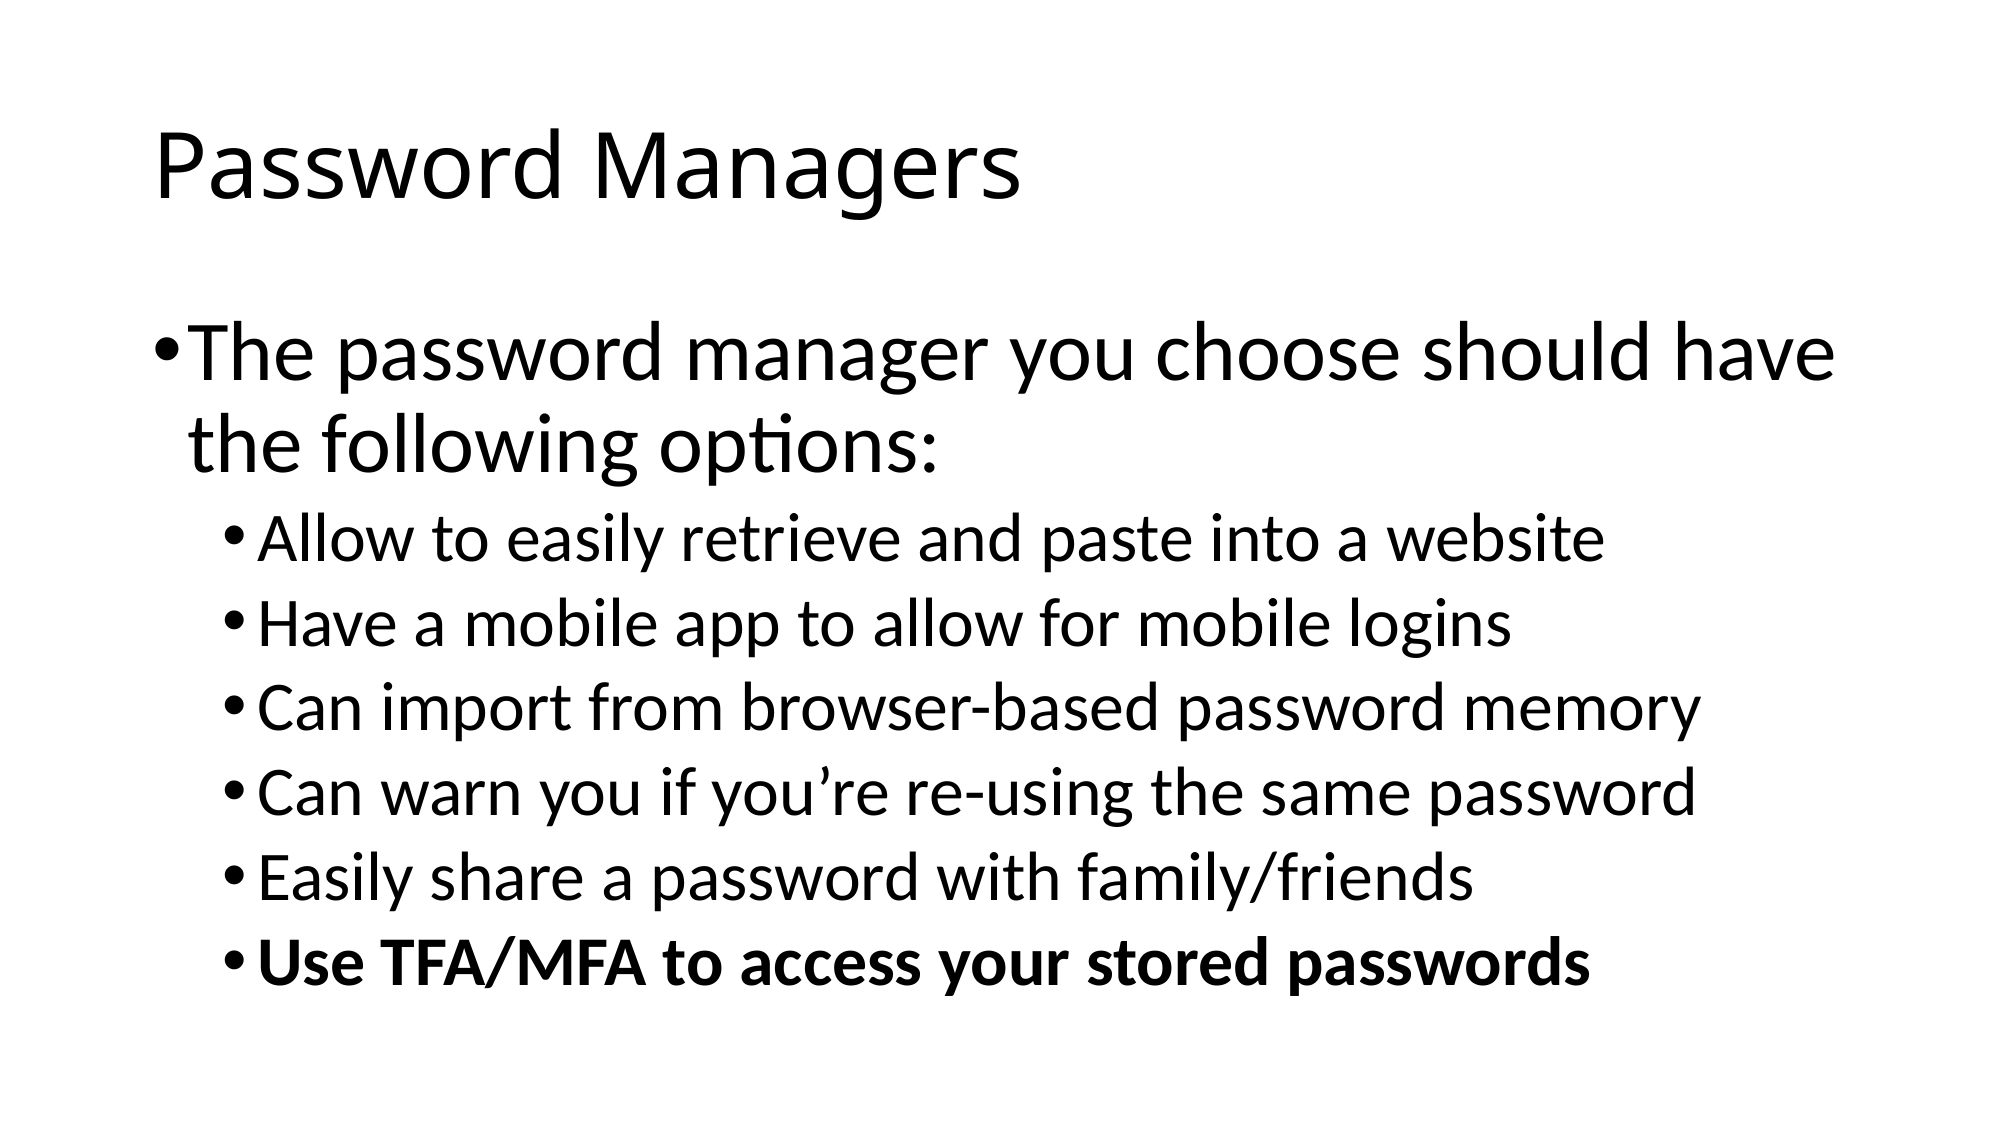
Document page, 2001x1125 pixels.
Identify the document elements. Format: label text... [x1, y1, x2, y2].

list The password manager you choose should have the following options: Allow to easily retrieve and paste into a website Have a mobile app to allow for mobile logins Can import from browser-based password memory Can warn you if you’re re-using the same password Easily share a password with family/friends Use TFA/MFA to access your stored passwords [137, 299, 1863, 1014]
title Password Managers [137, 59, 1863, 278]
